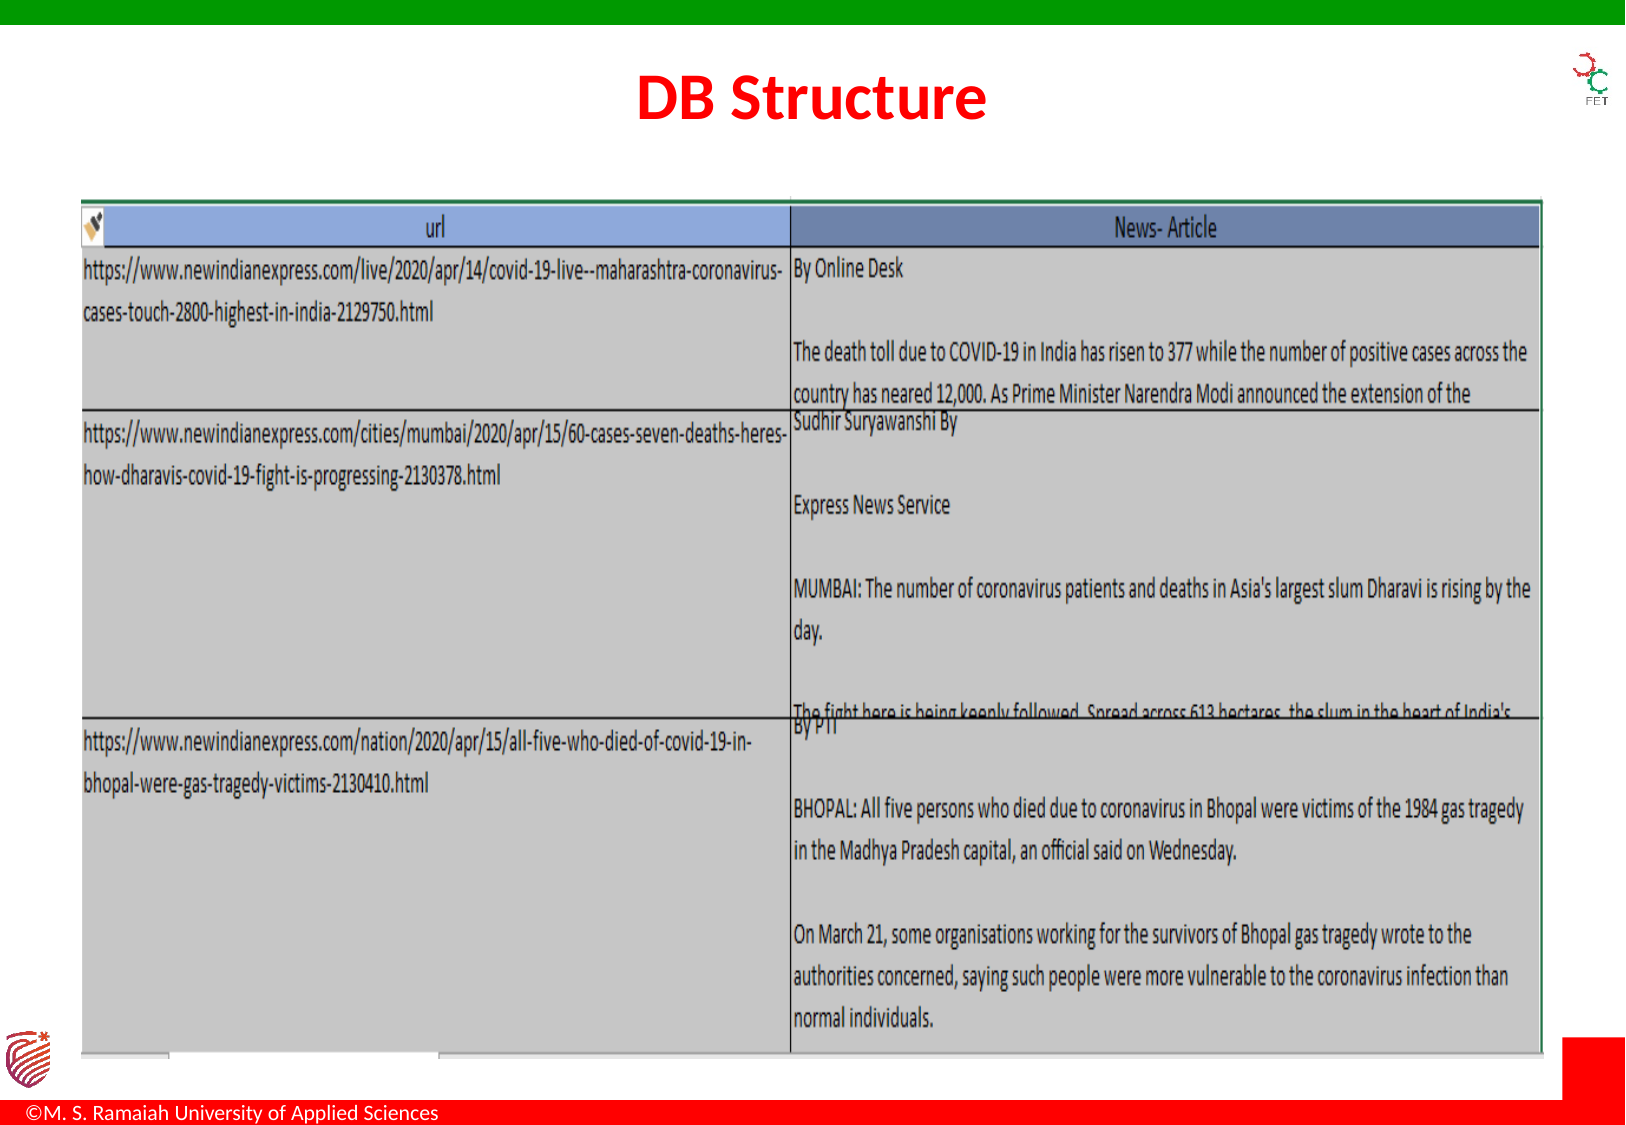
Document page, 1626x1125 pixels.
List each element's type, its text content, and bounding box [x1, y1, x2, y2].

title DB Structure [81, 45, 1544, 195]
picture [6, 1031, 50, 1088]
picture [1558, 33, 1623, 124]
picture [80, 195, 1544, 1059]
